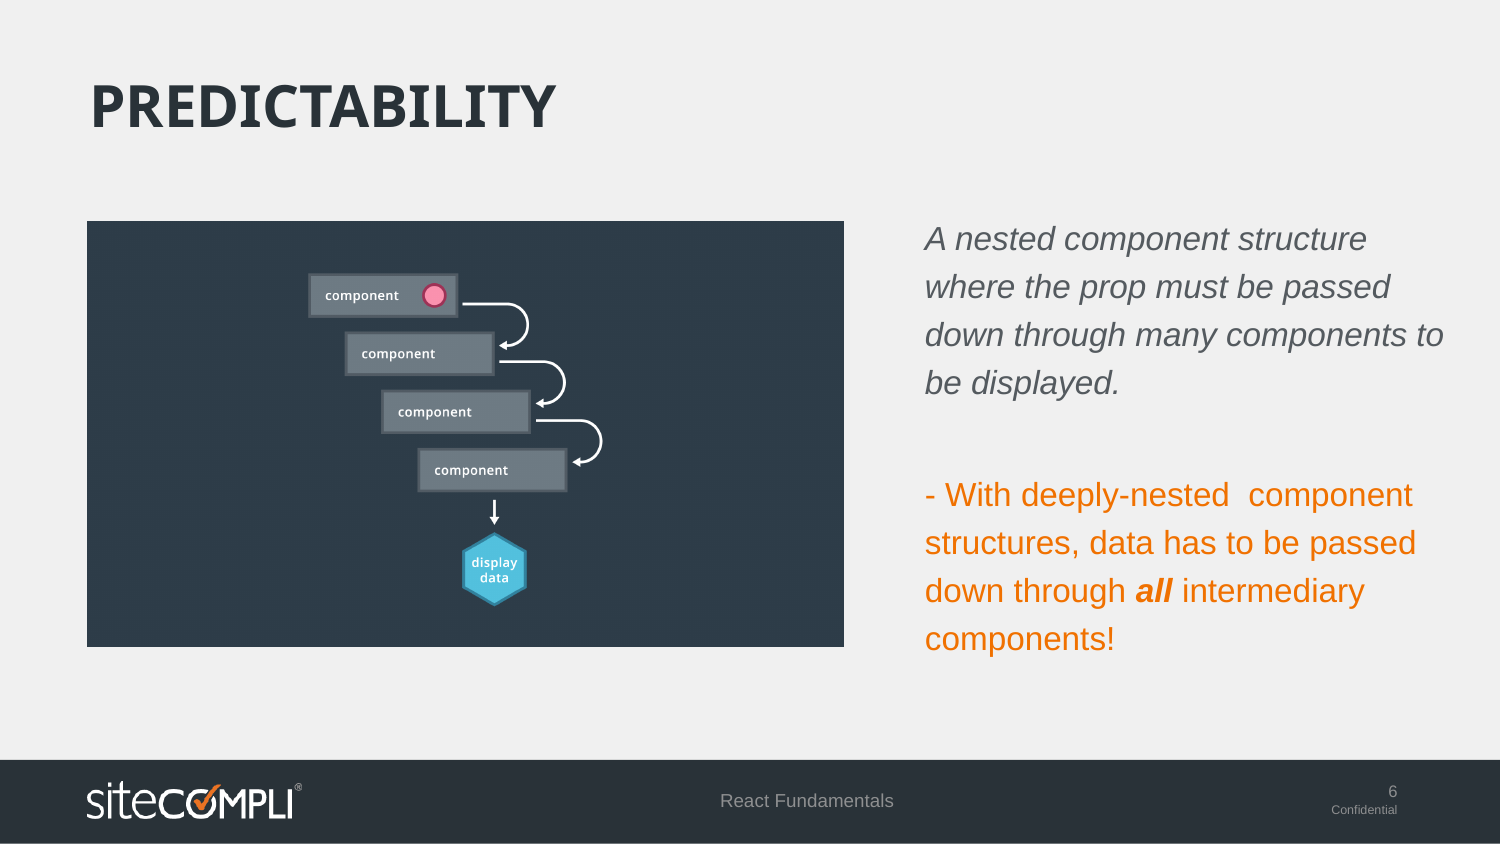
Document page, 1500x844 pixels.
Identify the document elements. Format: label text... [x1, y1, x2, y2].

title predictability [89, 46, 1413, 171]
picture [87, 781, 301, 819]
picture [87, 221, 844, 647]
slide_number 6 [1325, 781, 1413, 801]
list A nested component structure where the prop must be passed down through many components to be displayed. - With deeply-nested component structures, data has to be passed down through all intermediary components! [849, 209, 1463, 697]
footer React Fundamentals [301, 777, 1313, 822]
